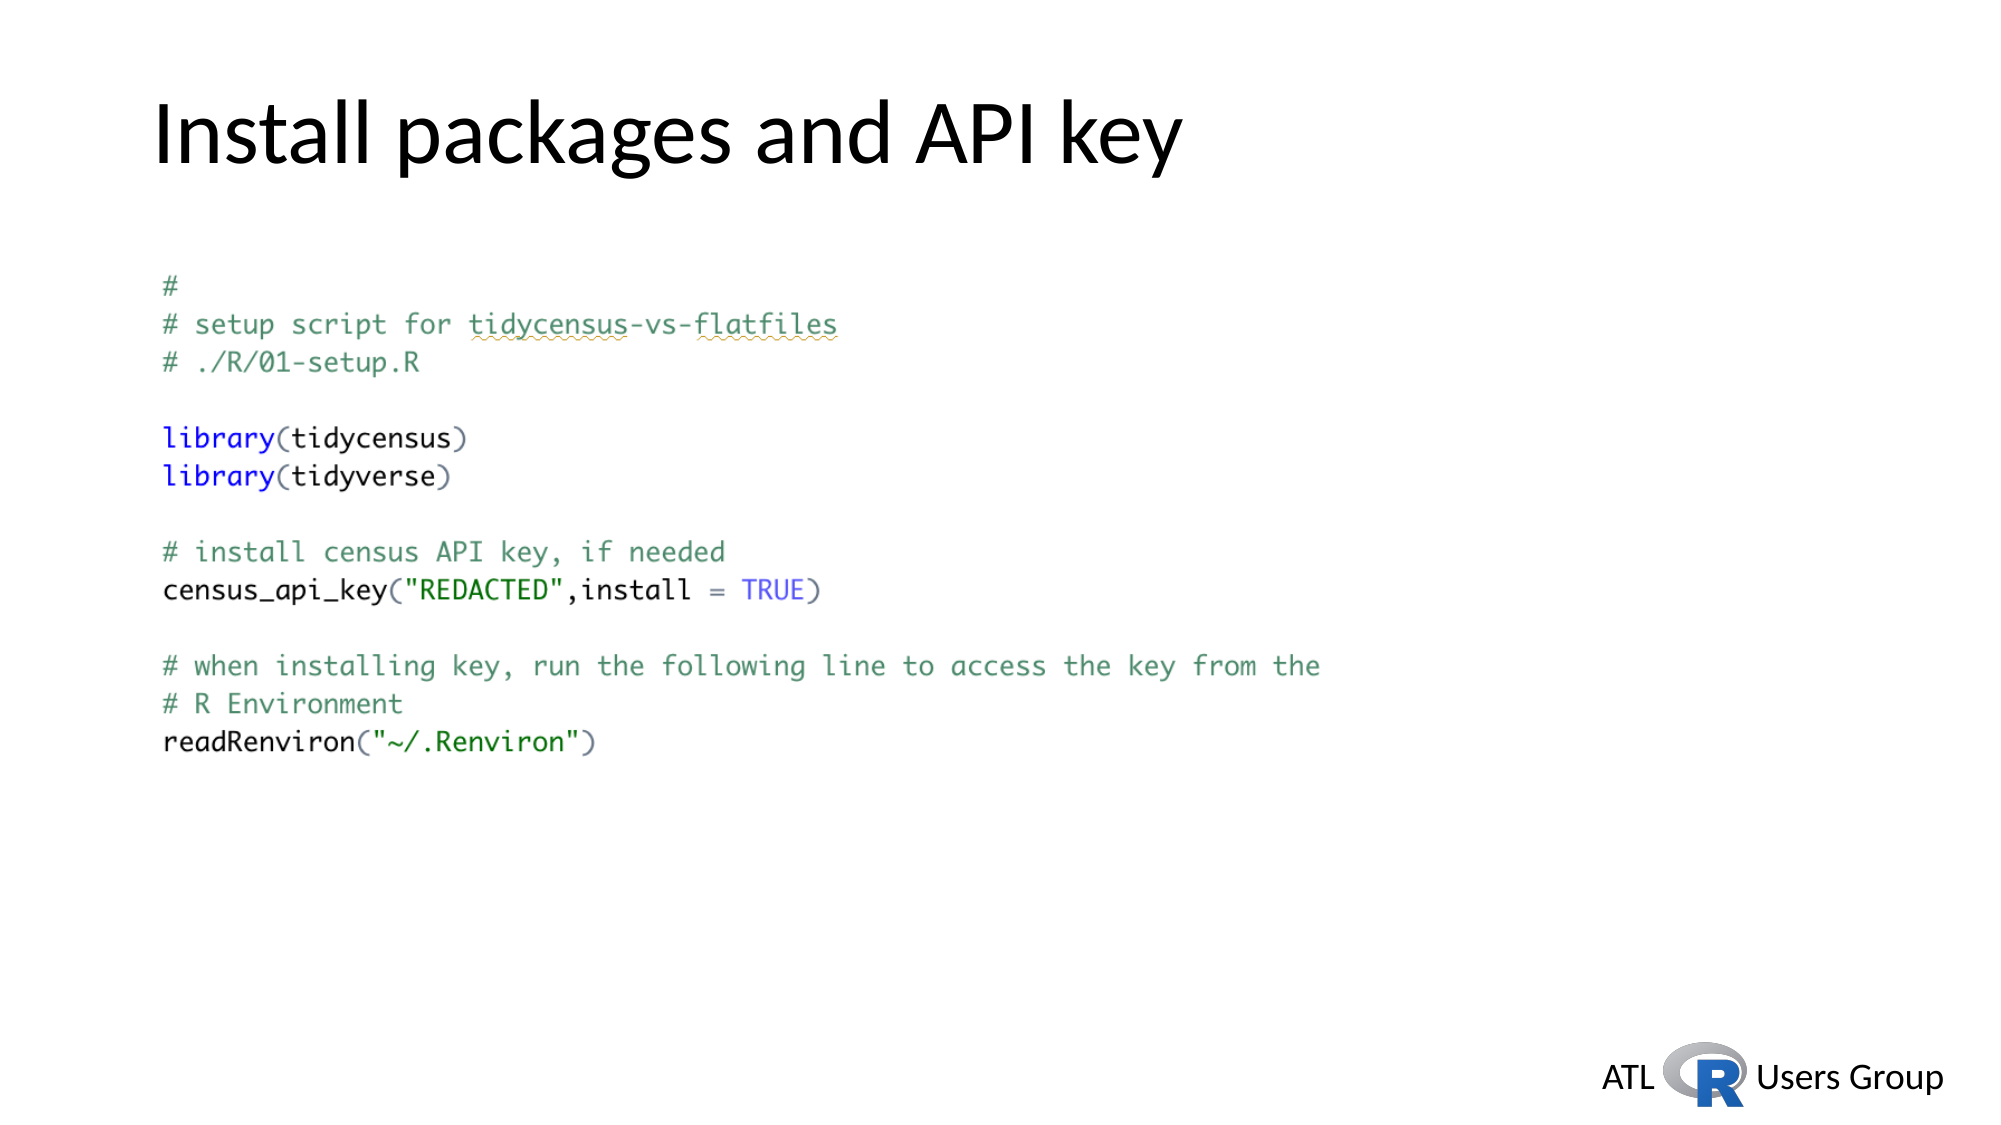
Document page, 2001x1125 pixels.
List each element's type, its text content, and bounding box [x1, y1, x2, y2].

picture [157, 269, 1341, 787]
title Install packages and API key [137, 45, 1863, 222]
picture [1663, 1042, 1747, 1107]
